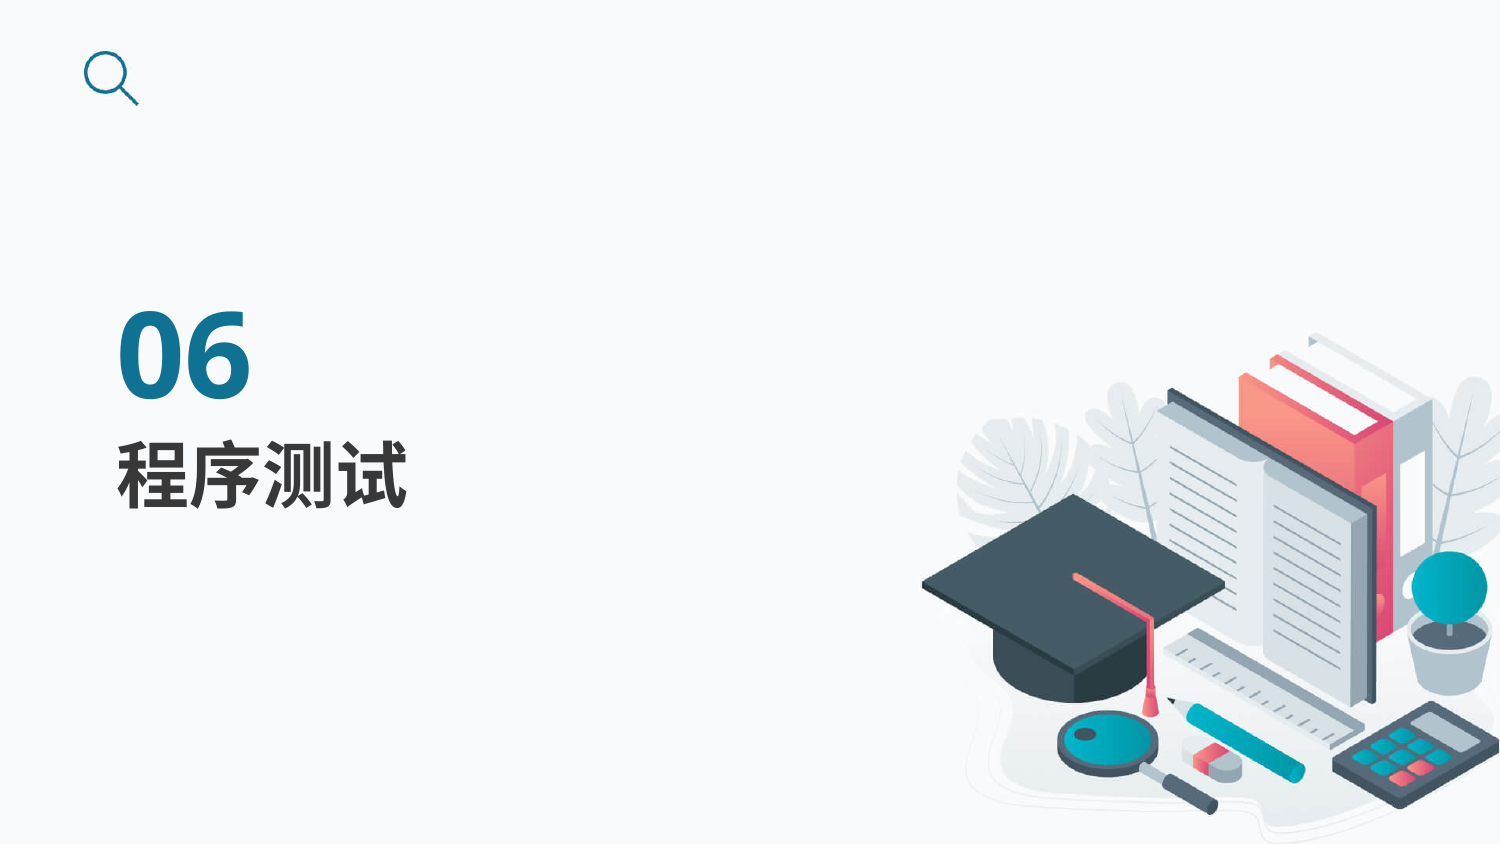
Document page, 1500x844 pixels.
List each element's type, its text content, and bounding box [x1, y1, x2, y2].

picture [0, 0, 1500, 844]
text_box 程序测试 [101, 421, 939, 568]
text_box 06 [101, 248, 340, 421]
